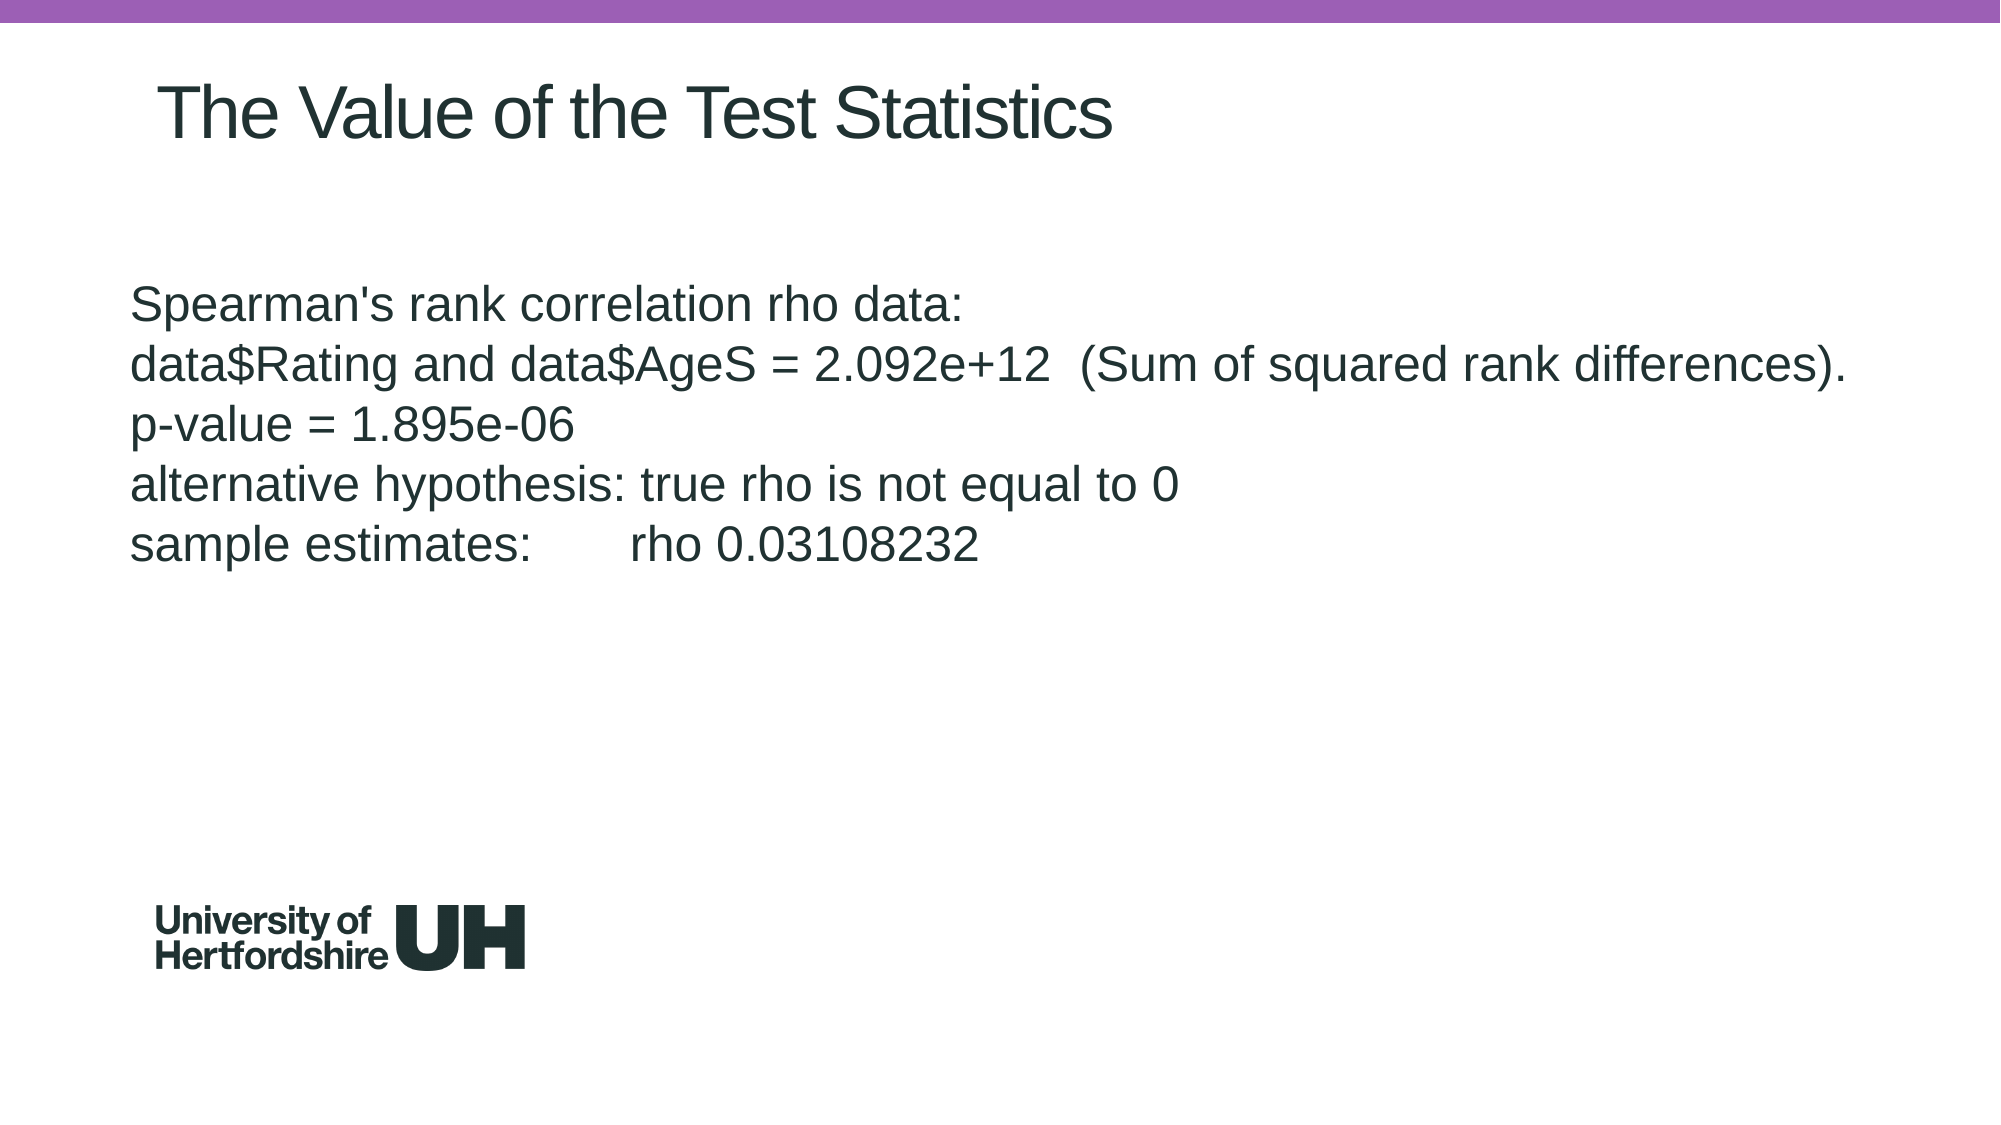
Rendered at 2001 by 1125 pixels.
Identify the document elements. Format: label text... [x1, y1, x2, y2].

text_box Spearman's rank correlation rho data: data$Rating and data$AgeS = 2.092e+12 (Sum of squared rank differences). p-value = 1.895e-06 alternative hypothesis: true rho is not equal to 0 sample estimates: rho 0.03108232 [114, 264, 1914, 580]
text_box The Value of the Test Statistics [156, 63, 1931, 173]
